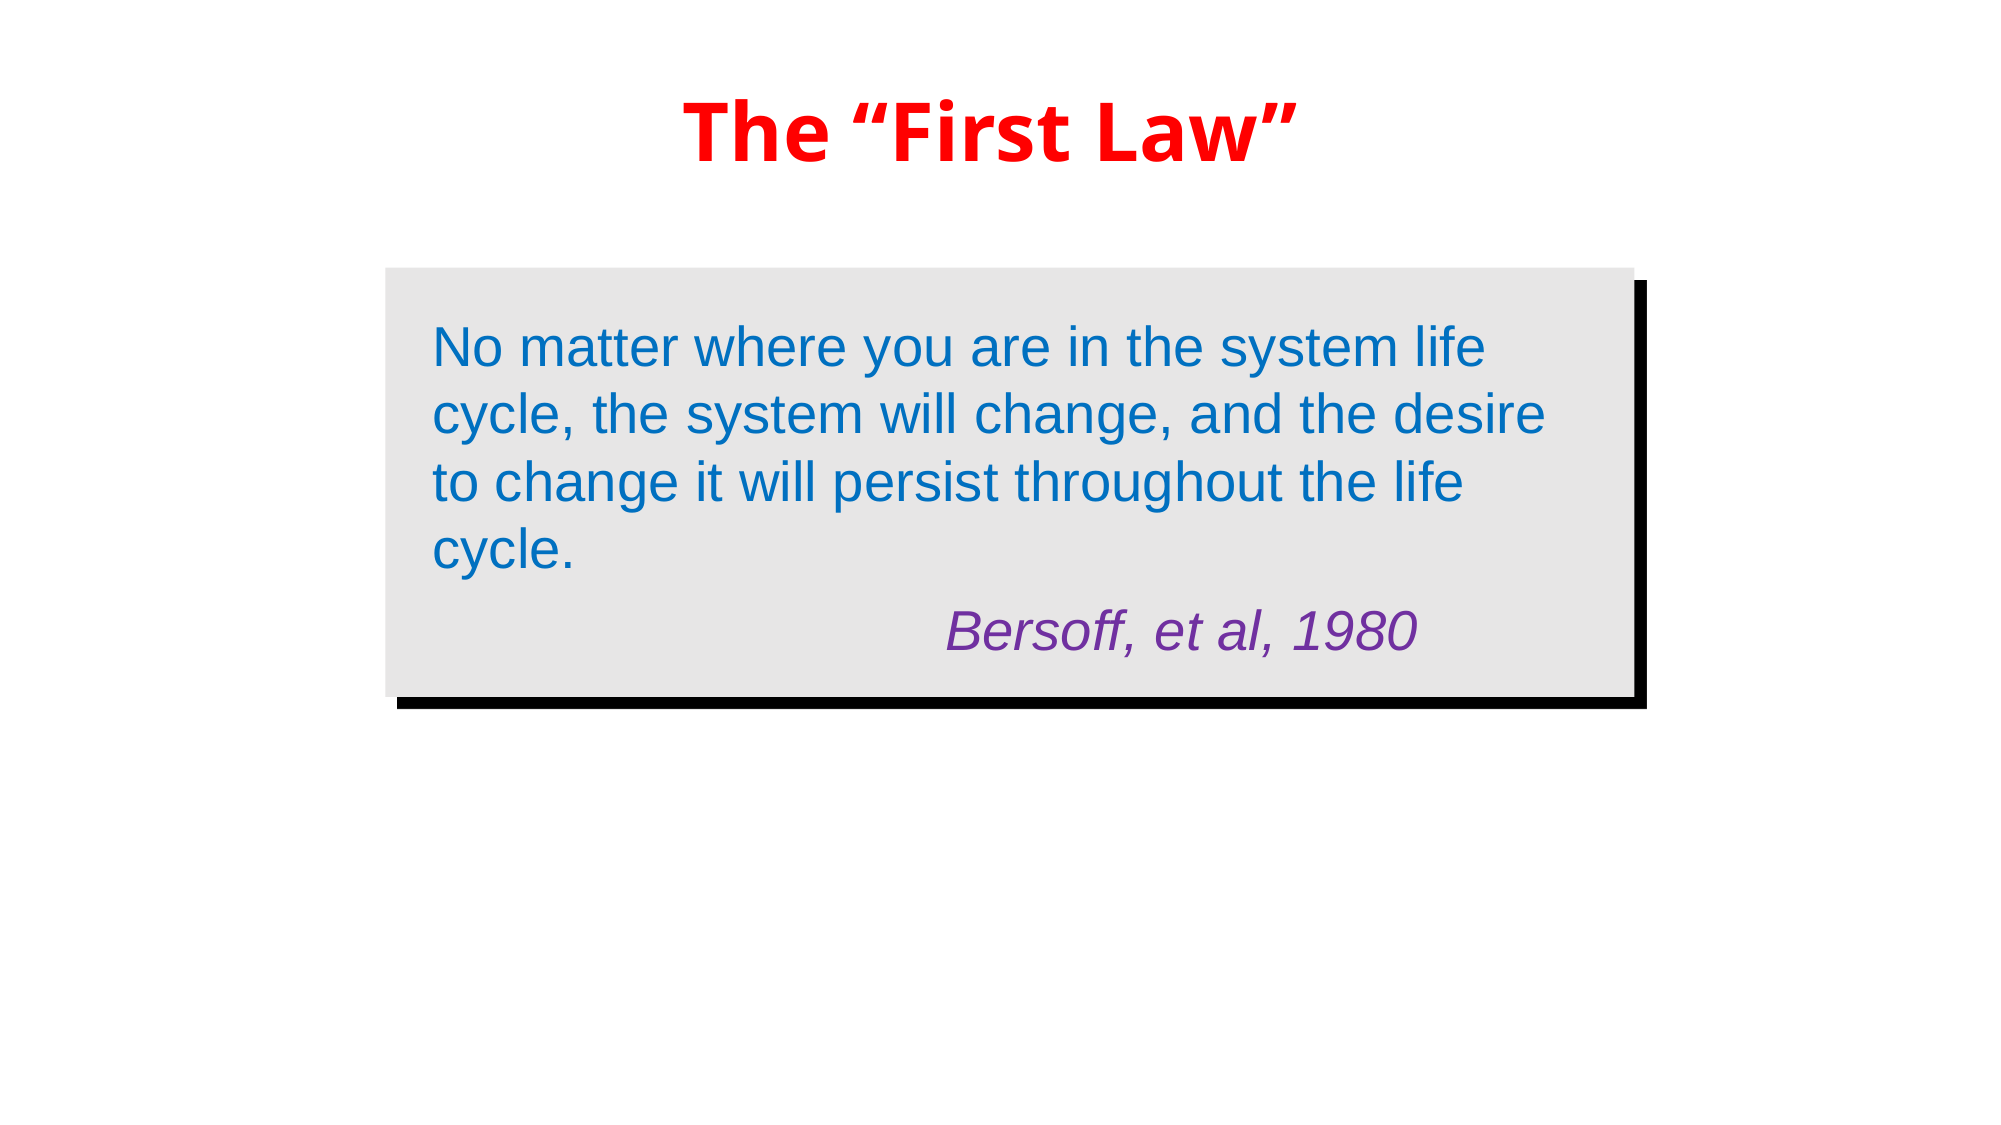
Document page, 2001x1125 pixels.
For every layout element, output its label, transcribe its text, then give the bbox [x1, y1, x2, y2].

text_box [385, 267, 1635, 607]
text_box Bersoff, et al, 1980 [928, 585, 1435, 670]
text_box No matter where you are in the system life cycle, the system will change, and the desire to change it will persist throughout the life cycle. [415, 302, 1572, 607]
text_box [487, 664, 1498, 740]
text_box [375, 607, 1767, 743]
title The “First Law” [665, 82, 1328, 189]
